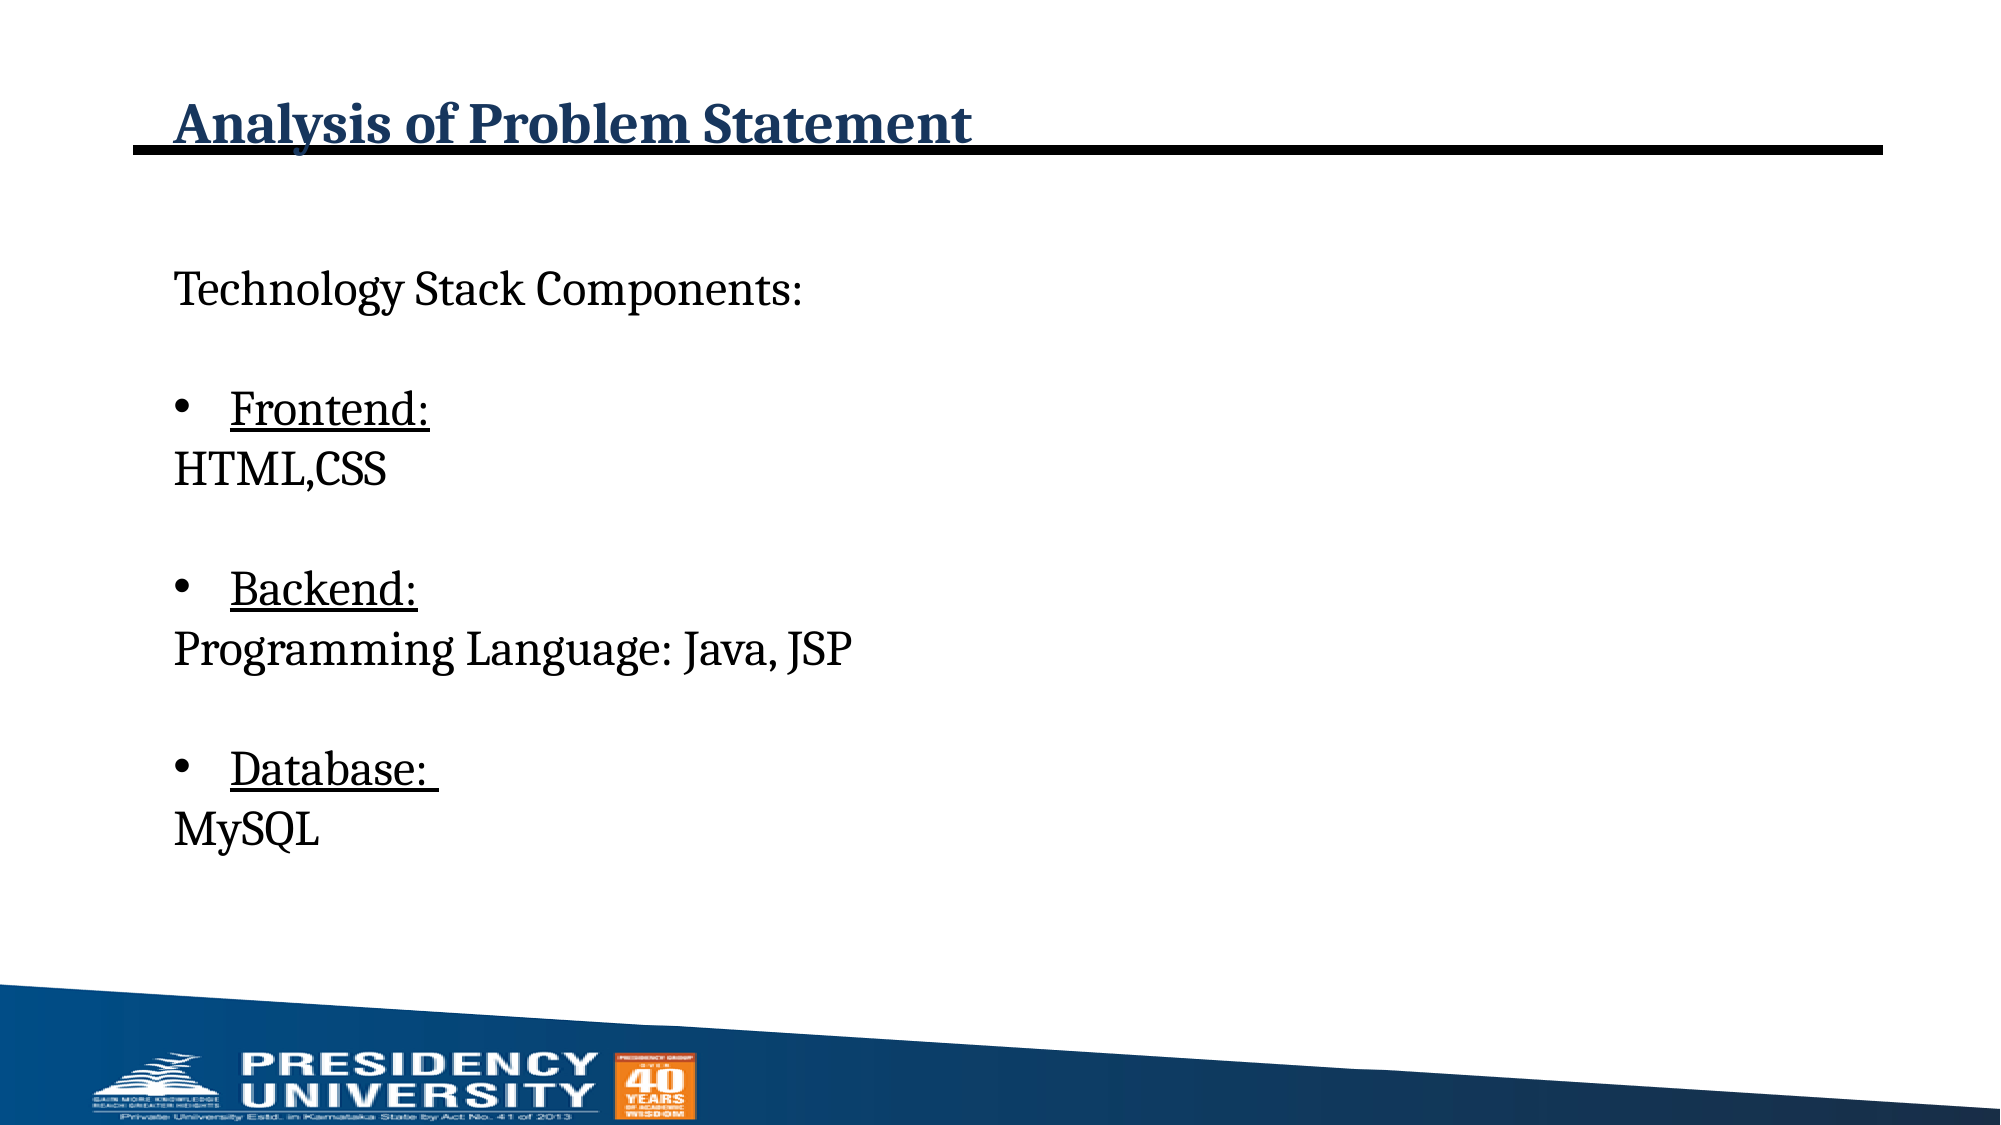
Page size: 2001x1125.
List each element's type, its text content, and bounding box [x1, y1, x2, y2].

list Technology Stack Components: Frontend: HTML,CSS Backend: Programming Language: Java, JSP Database: MySQL [133, 187, 1884, 1000]
picture [0, 982, 2000, 1125]
title Analysis of Problem Statement [133, 45, 1884, 125]
